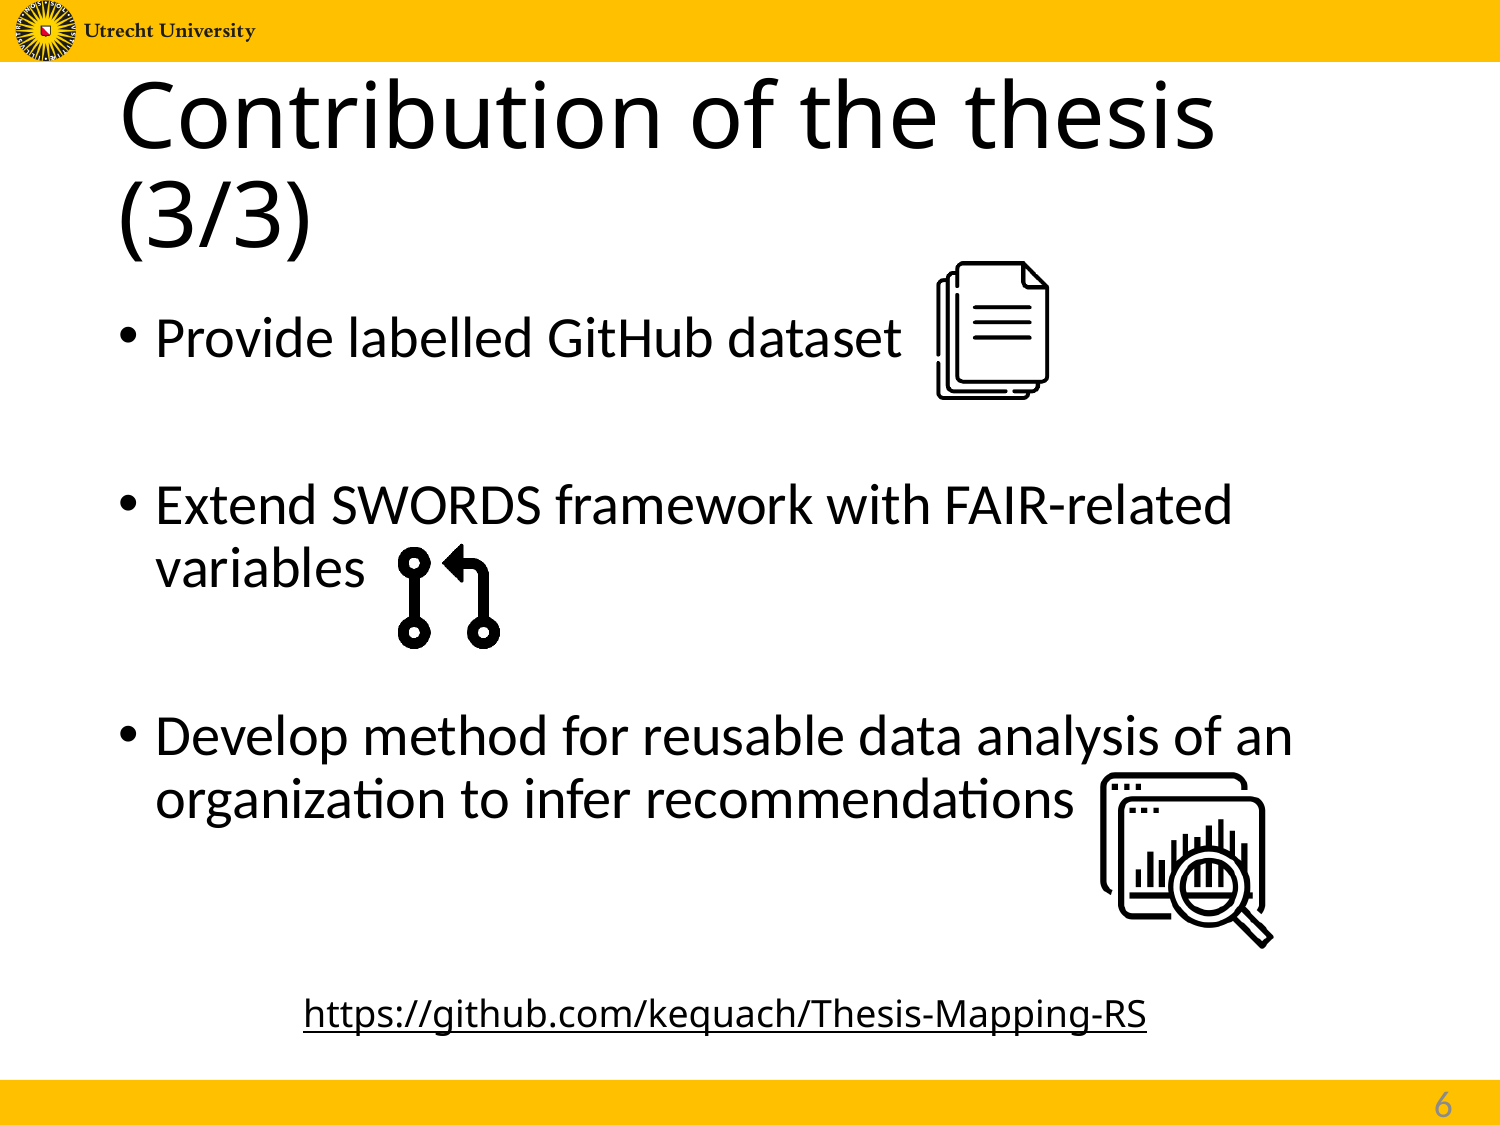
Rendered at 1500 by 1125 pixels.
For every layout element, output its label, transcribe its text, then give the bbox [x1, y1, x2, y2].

list Provide labelled GitHub dataset Extend SWORDS framework with FAIR-related variables Develop method for reusable data analysis of an organization to infer recommendations [103, 299, 1397, 1014]
picture [390, 539, 507, 656]
picture [1094, 766, 1282, 954]
title Contribution of the thesis (3/3) [103, 59, 1397, 278]
picture [0, 0, 326, 101]
picture [923, 261, 1062, 400]
text_box https://github.com/kequach/Thesis-Mapping-RS [288, 982, 1212, 1049]
slide_number 6 [1130, 1072, 1468, 1125]
